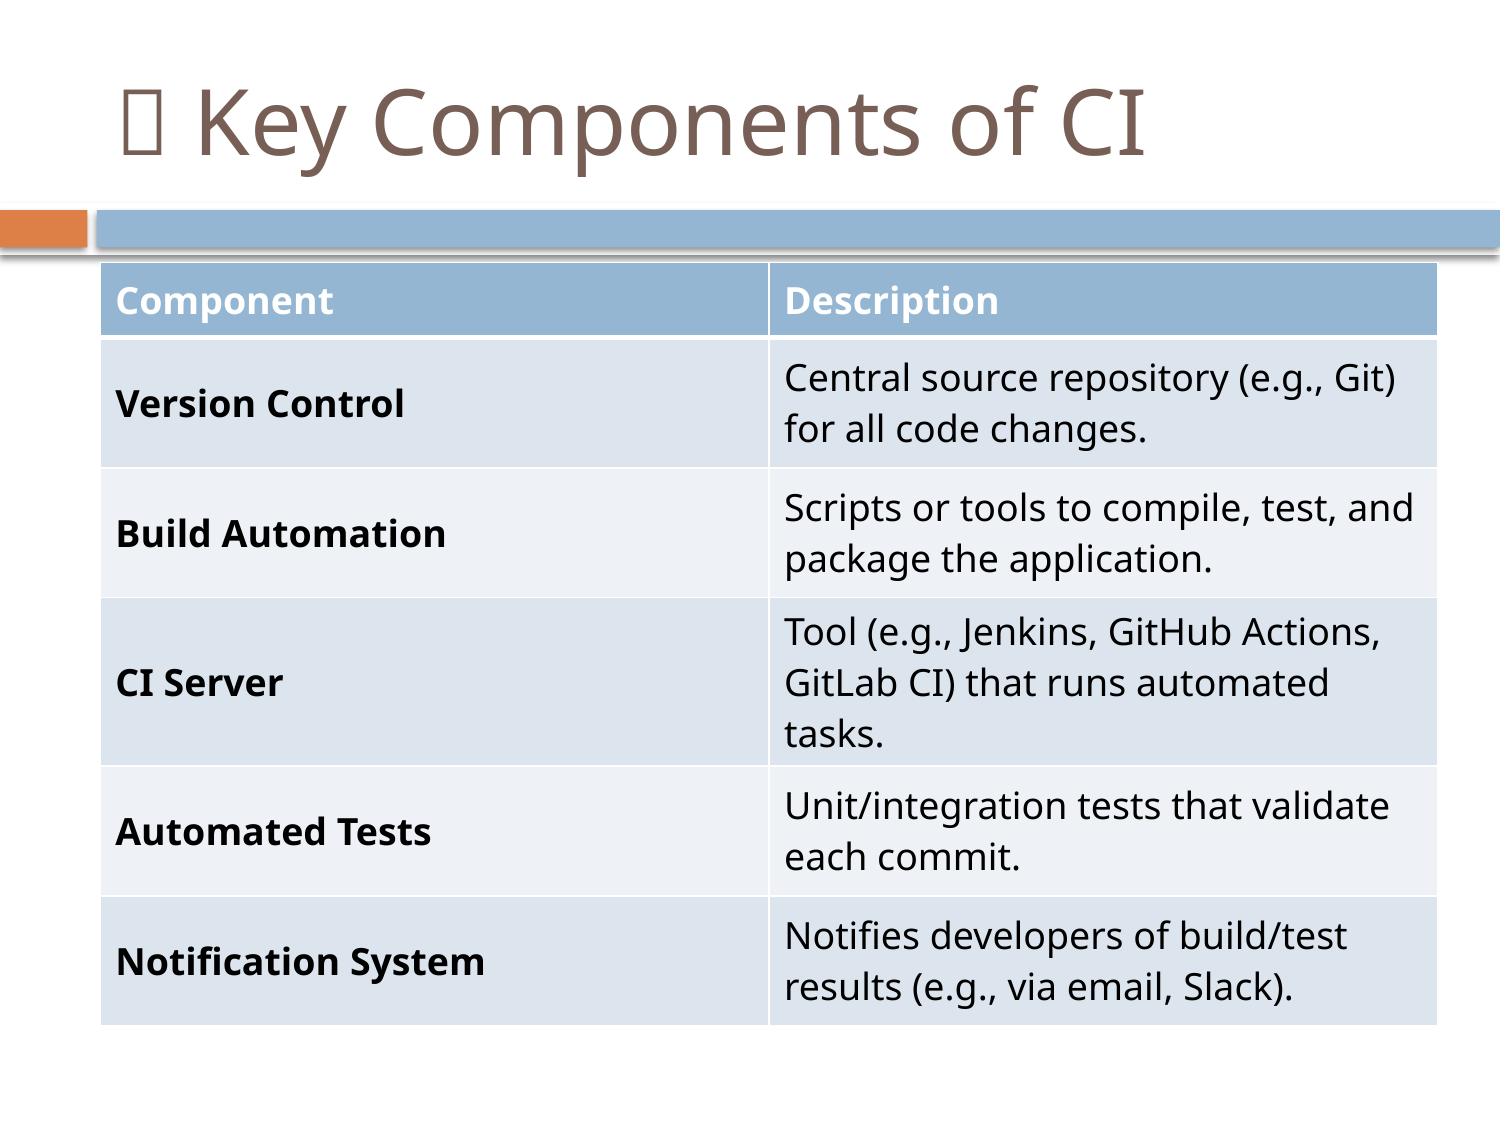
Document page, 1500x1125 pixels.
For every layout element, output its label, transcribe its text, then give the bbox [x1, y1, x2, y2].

table_cell Notifies developers of build/test results (e.g., via email, Slack). [770, 897, 1437, 1025]
table_header Description [770, 263, 1437, 335]
table_cell Tool (e.g., Jenkins, GitHub Actions, GitLab CI) that runs automated tasks. [770, 598, 1437, 765]
table_cell Unit/integration tests that validate each commit. [770, 767, 1437, 895]
table_cell Notification System [101, 897, 768, 1025]
title 🔧 Key Components of CI [100, 37, 1438, 200]
table_cell CI Server [101, 598, 768, 765]
table_header Component [101, 263, 768, 335]
table_cell Build Automation [101, 469, 768, 597]
table_cell Central source repository (e.g., Git) for all code changes. [770, 340, 1437, 467]
table_cell Scripts or tools to compile, test, and package the application. [770, 469, 1437, 597]
table_cell Automated Tests [101, 767, 768, 895]
table_cell Version Control [101, 340, 768, 467]
